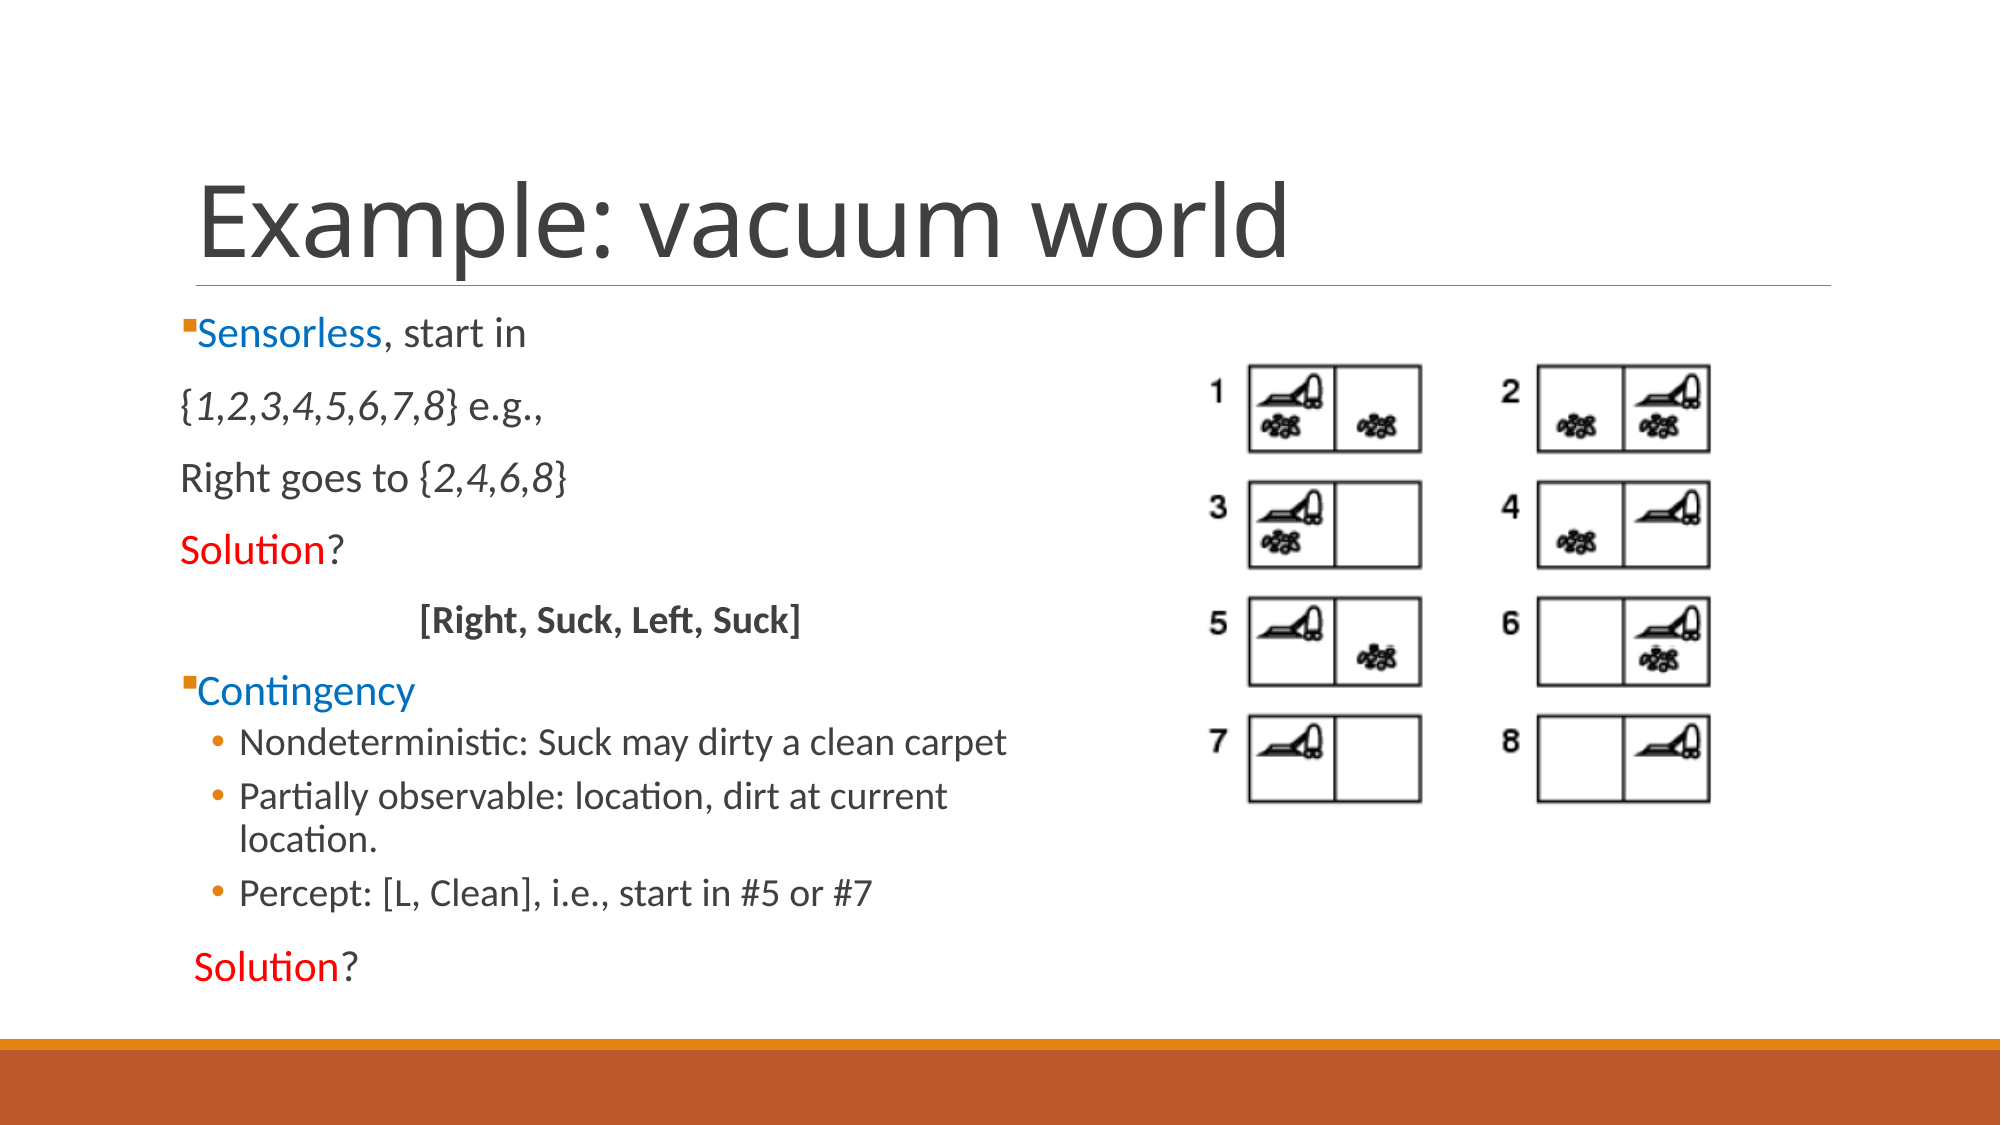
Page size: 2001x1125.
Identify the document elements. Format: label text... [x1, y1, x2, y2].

title Example: vacuum world [180, 47, 1830, 285]
list Sensorless, start in {1,2,3,4,5,6,7,8} e.g., Right goes to {2,4,6,8} Solution? [Right, Suck, Left, Suck] Contingency Nondeterministic: Suck may dirty a clean carpet Partially observable: location, dirt at current location. Percept: [L, Clean], i.e., start in #5 or #7 Solution? [180, 302, 1058, 1006]
picture [1191, 340, 1734, 829]
